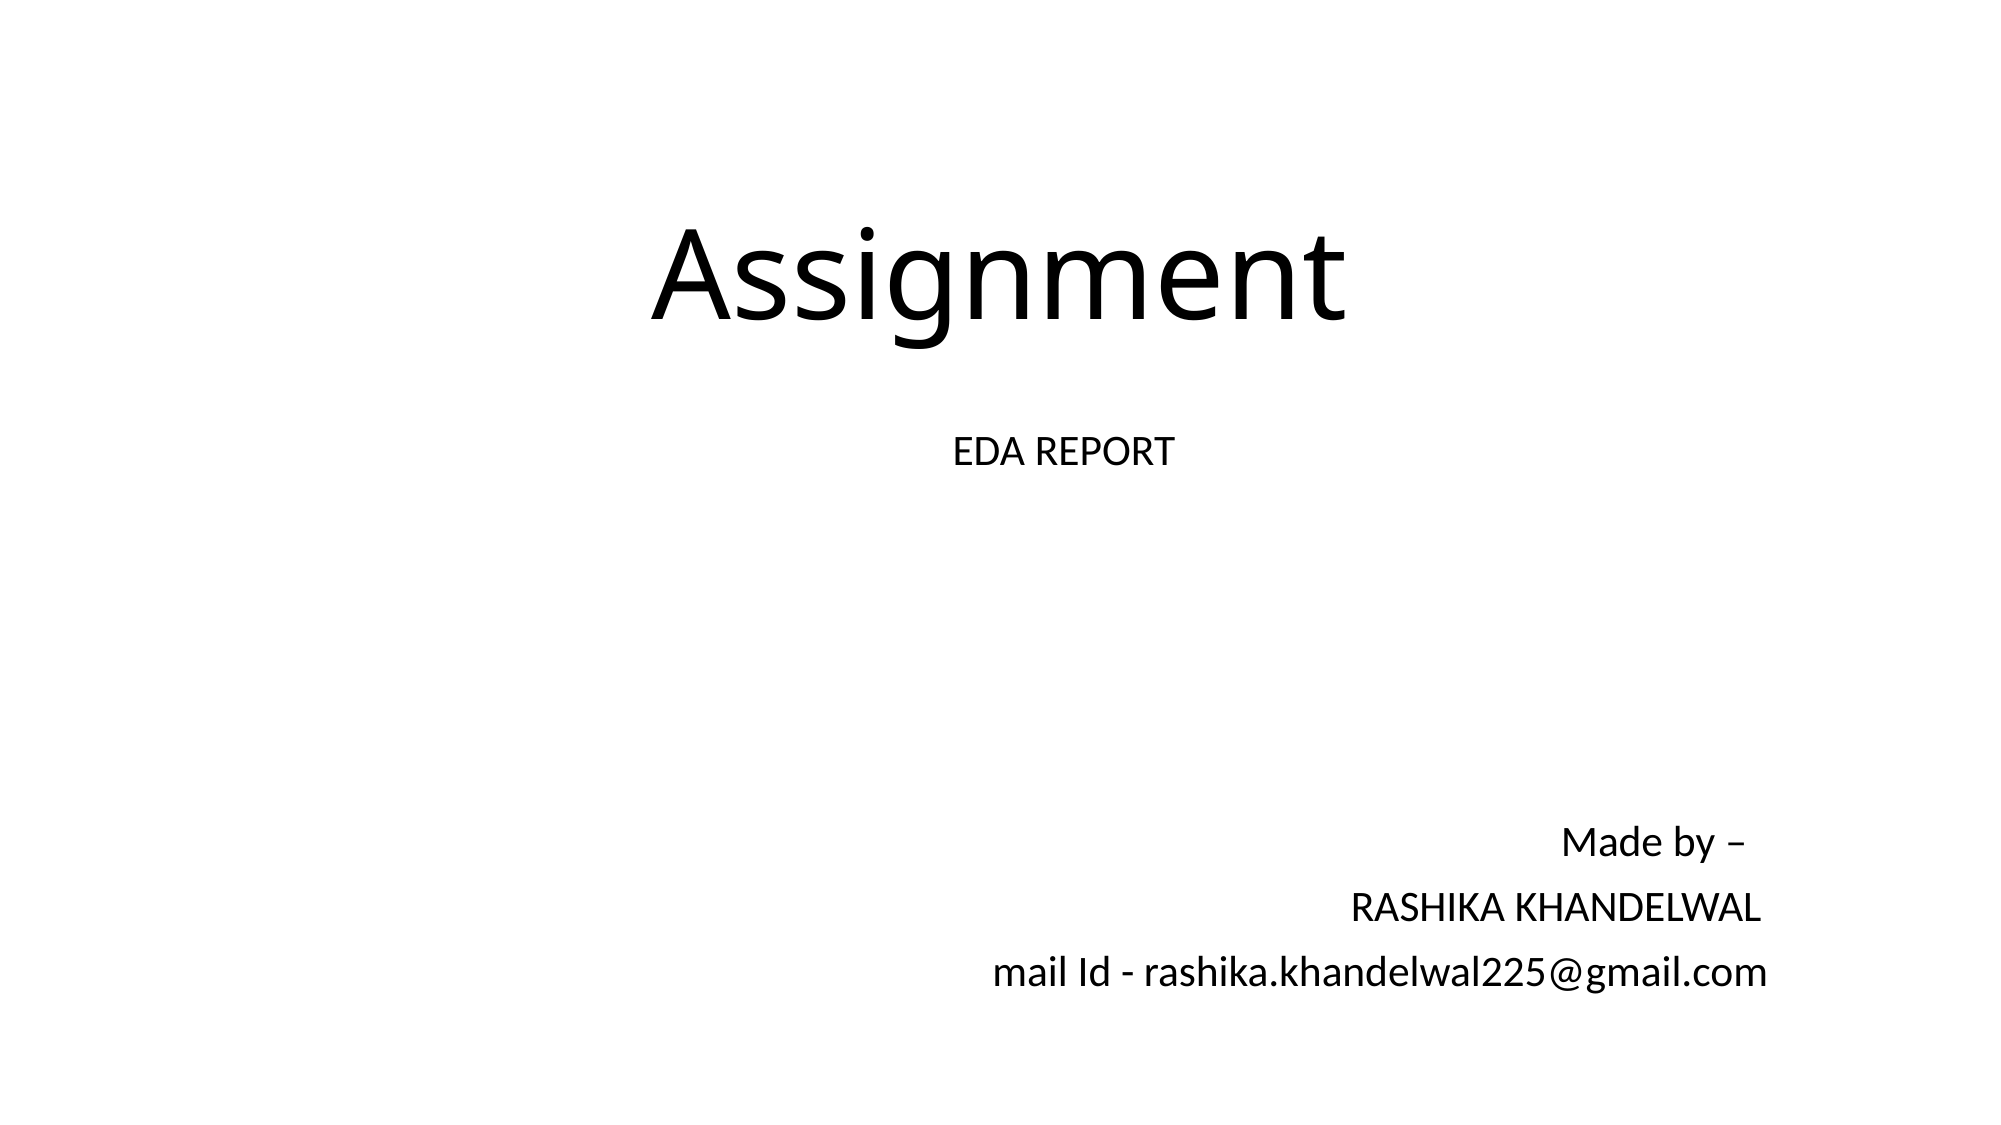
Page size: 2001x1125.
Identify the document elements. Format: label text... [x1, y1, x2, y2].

title Assignment [249, 184, 1750, 354]
subtitle EDA REPORT Made by – RASHIKA KHANDELWAL mail Id - rashika.khandelwal225@gmail.com [249, 420, 1898, 1008]
